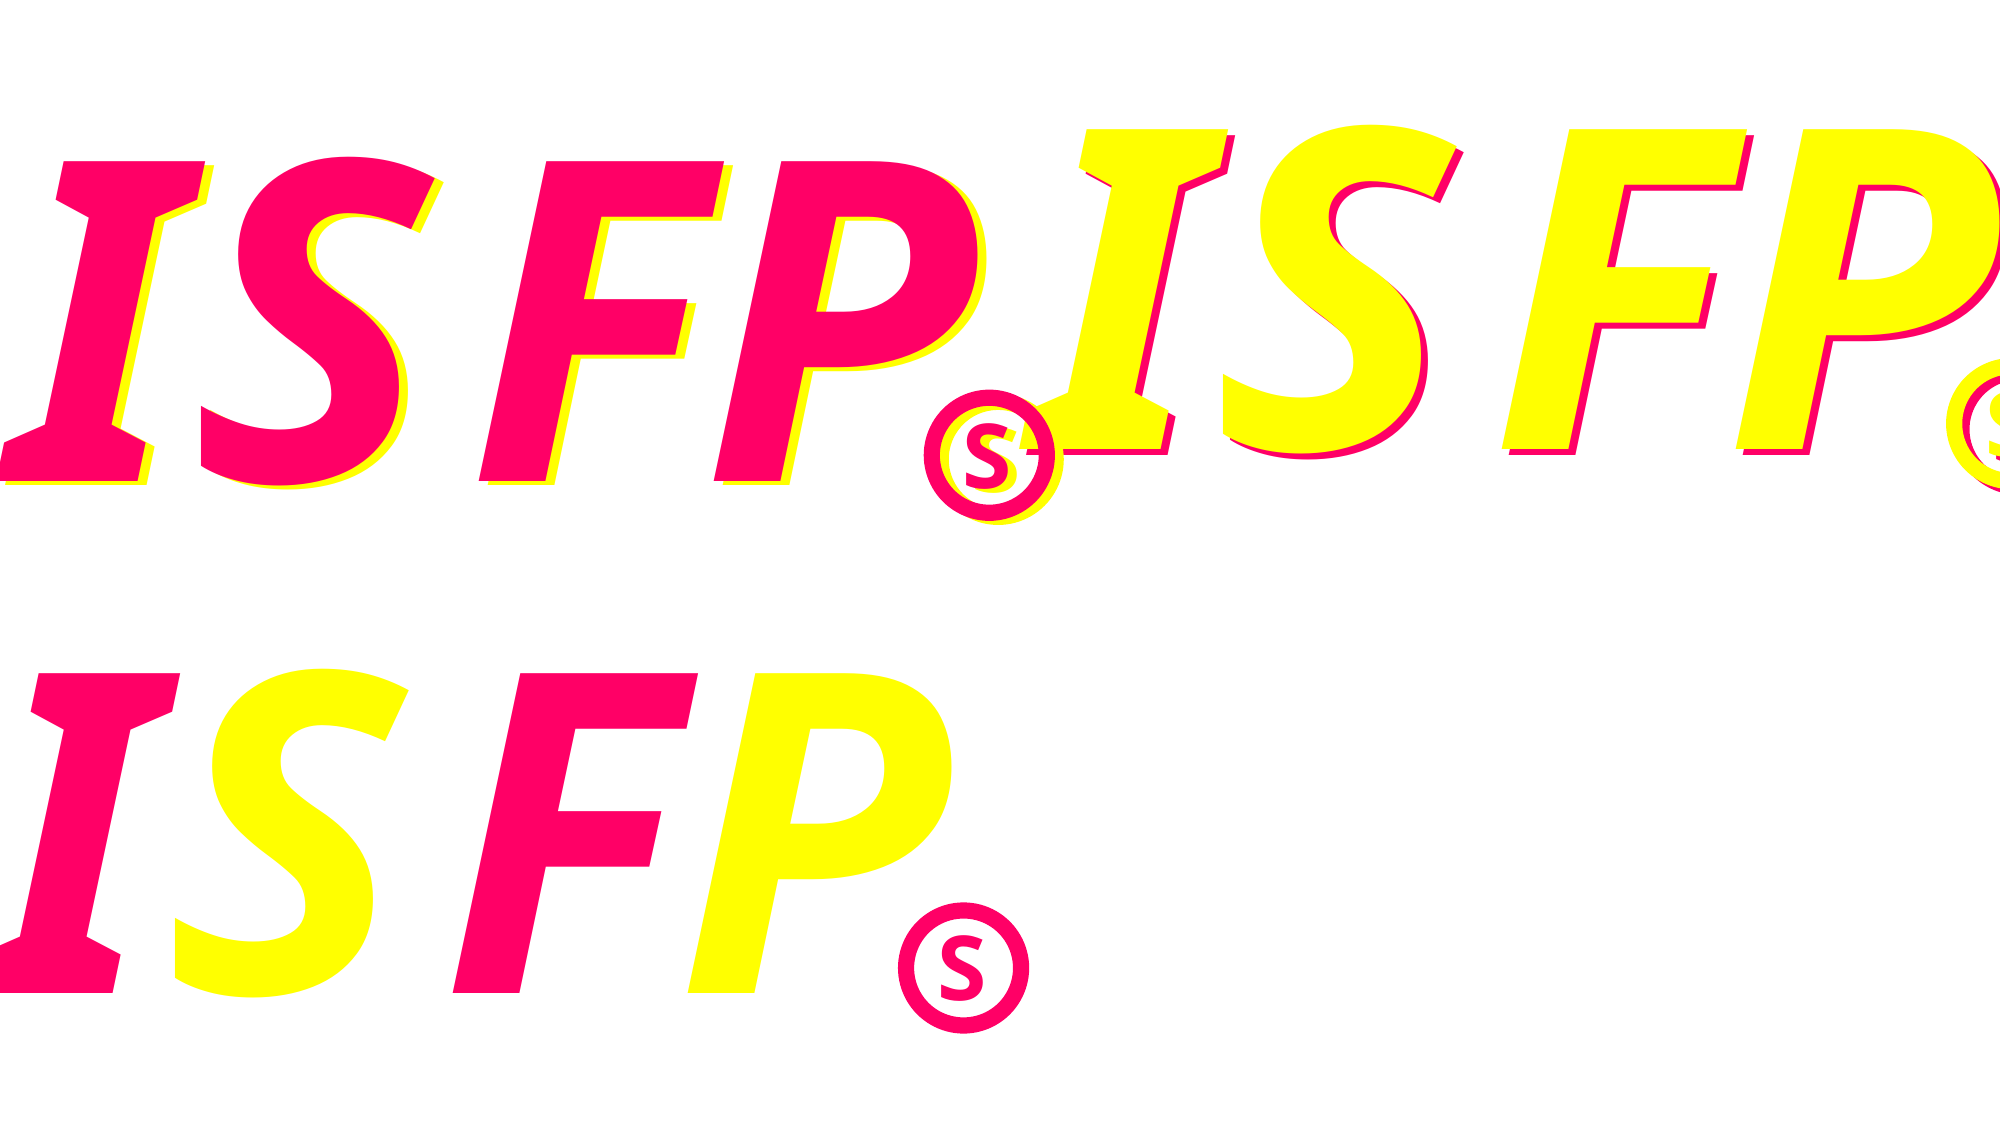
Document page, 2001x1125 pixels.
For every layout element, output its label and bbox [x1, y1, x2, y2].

text_box [1029, 29, 1063, 588]
text_box [24, 25, 1054, 584]
text_box [0, 538, 1029, 1097]
text_box [1047, 0, 2000, 558]
